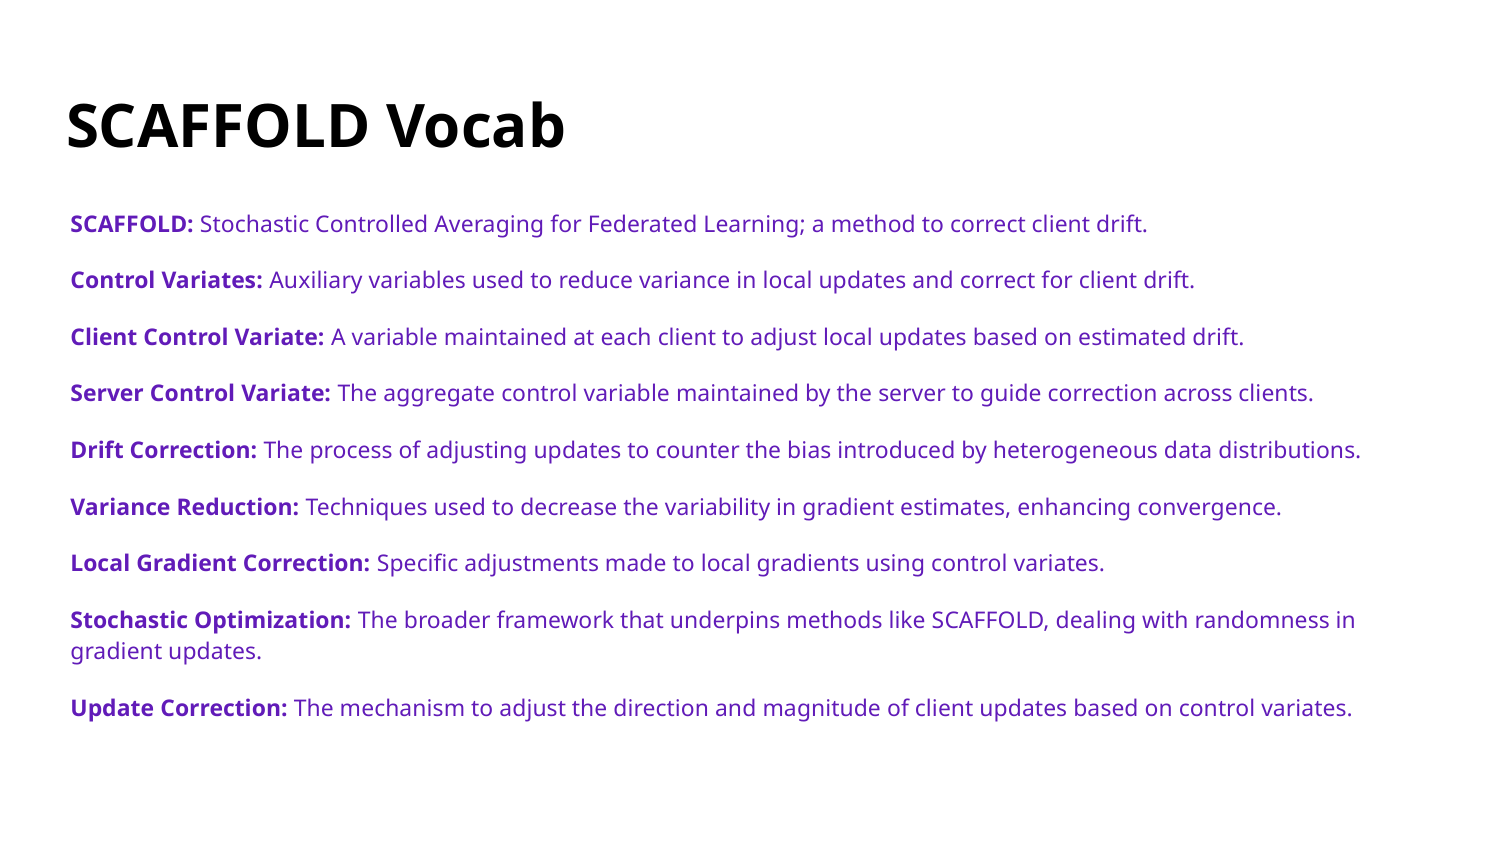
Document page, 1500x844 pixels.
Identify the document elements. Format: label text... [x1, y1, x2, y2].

title SCAFFOLD Vocab [51, 72, 1449, 176]
list SCAFFOLD: Stochastic Controlled Averaging for Federated Learning; a method to correct client drift. Control Variates: Auxiliary variables used to reduce variance in local updates and correct for client drift. Client Control Variate: A variable maintained at each client to adjust local updates based on estimated drift. Server Control Variate: The aggregate control variable maintained by the server to guide correction across clients. Drift Correction: The process of adjusting updates to counter the bias introduced by heterogeneous data distributions. Variance Reduction: Techniques used to decrease the variability in gradient estimates, enhancing convergence. Local Gradient Correction: Specific adjustments made to local gradients using control variates. Stochastic Optimization: The broader framework that underpins methods like SCAFFOLD, dealing with randomness in gradient updates. Update Correction: The mechanism to adjust the direction and magnitude of client updates based on control variates. [55, 190, 1454, 751]
